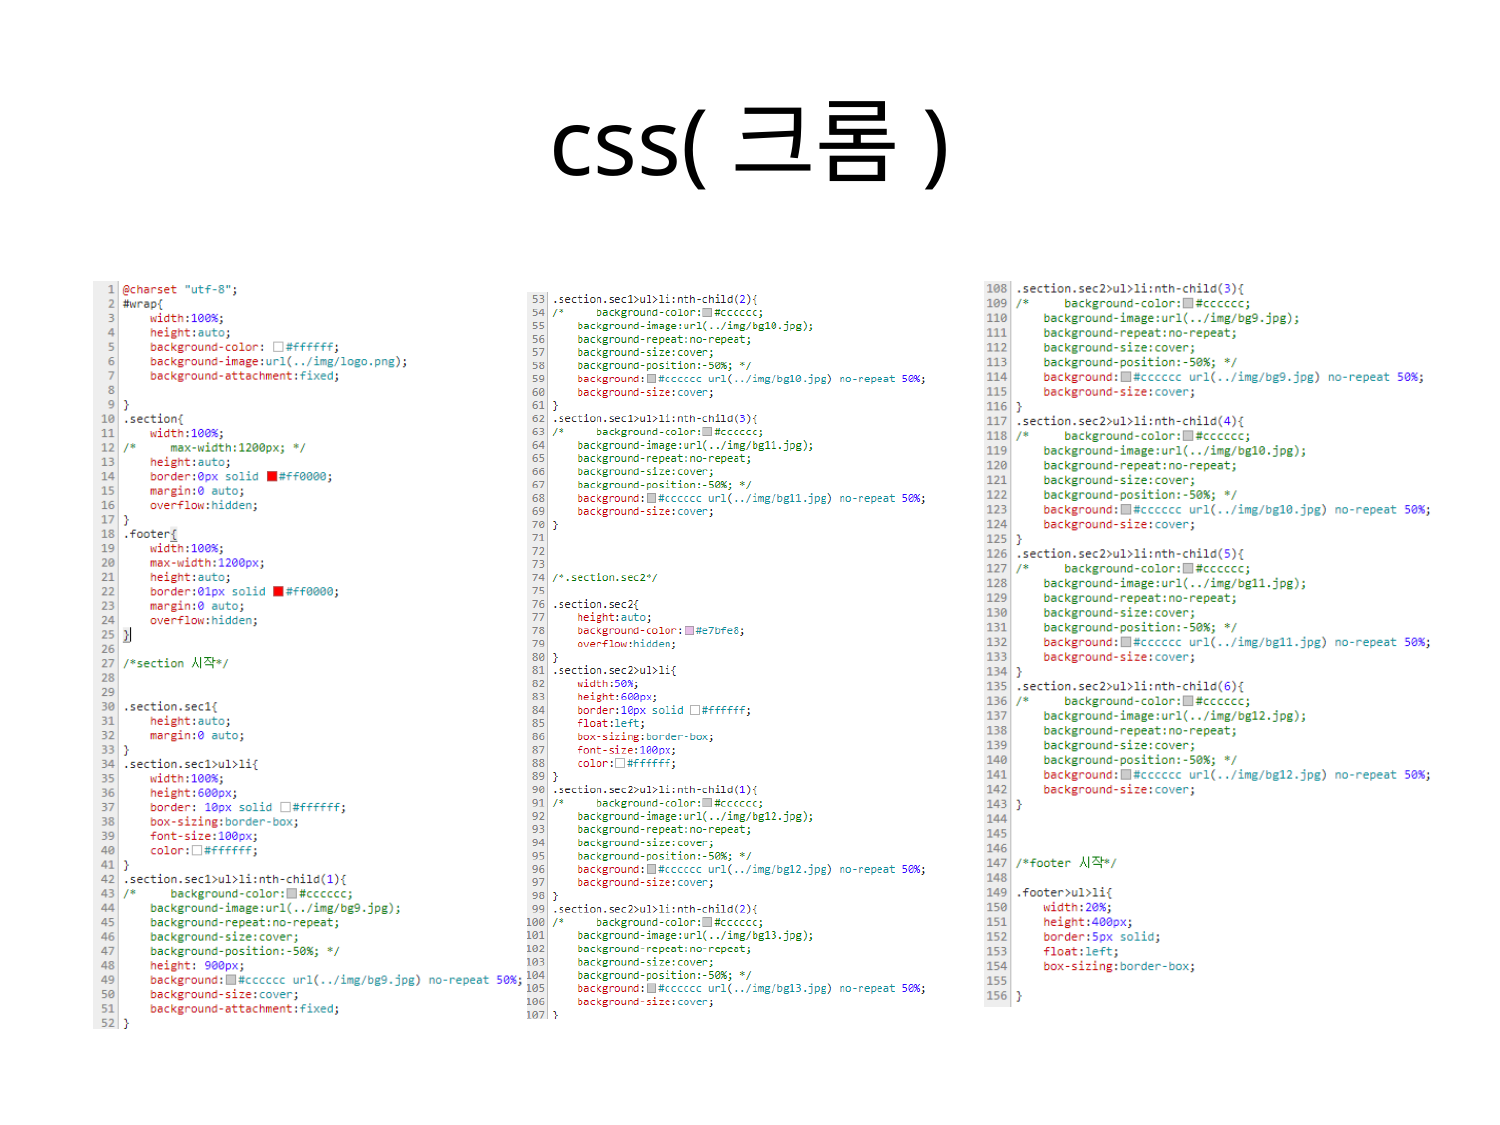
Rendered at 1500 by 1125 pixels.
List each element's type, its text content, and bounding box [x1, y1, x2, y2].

title css(크롬) [75, 45, 1425, 233]
picture [93, 280, 949, 1029]
picture [984, 280, 1451, 1007]
